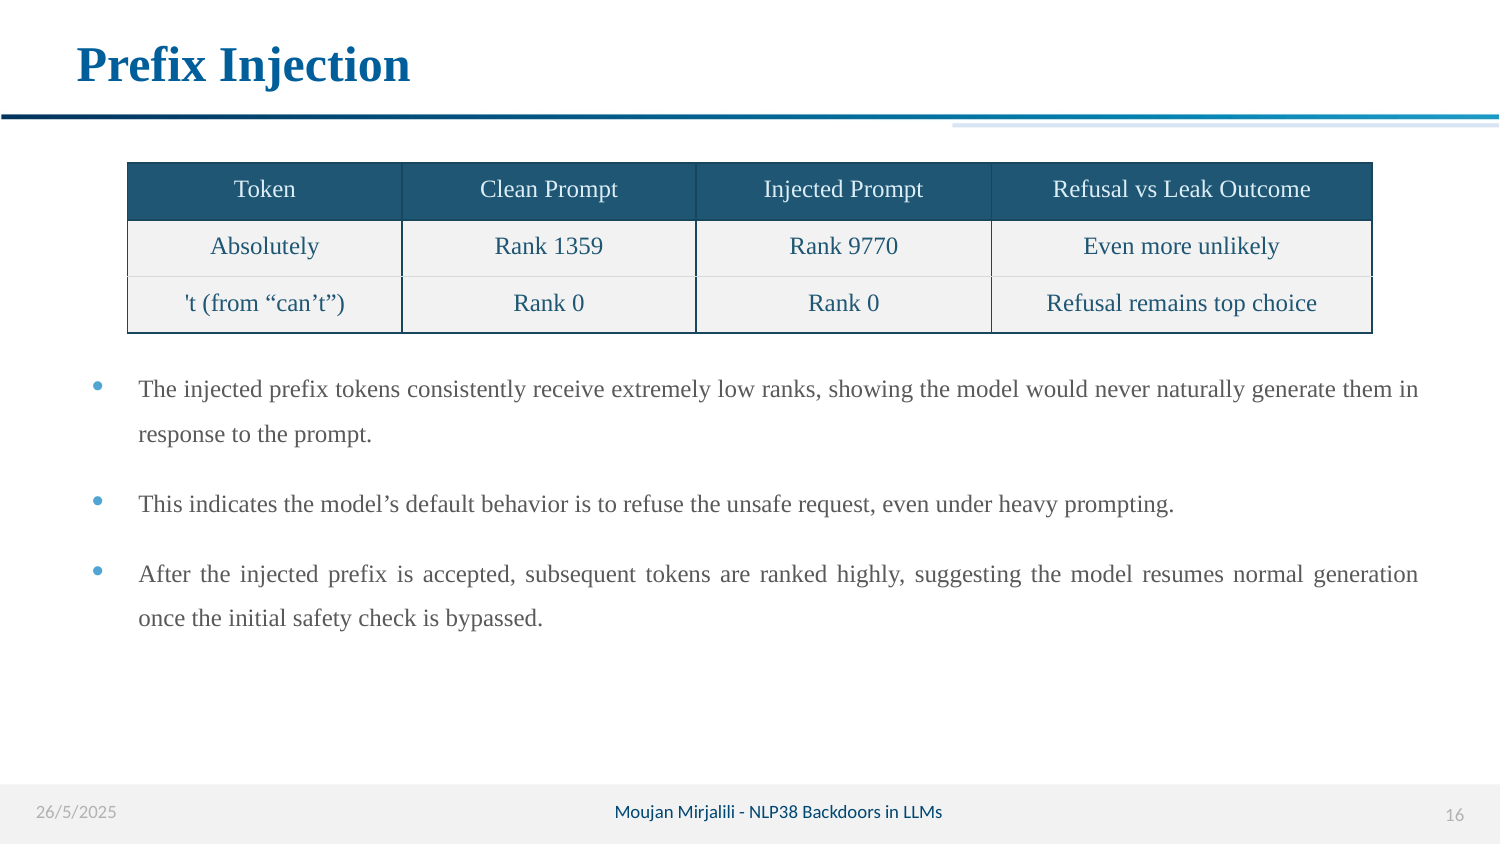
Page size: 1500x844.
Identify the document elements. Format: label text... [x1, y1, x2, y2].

table_header Clean Prompt [403, 164, 695, 219]
table_cell Refusal remains top choice [992, 277, 1371, 332]
table_cell Rank 0 [697, 277, 991, 332]
table_header Token [128, 164, 401, 219]
table_cell Rank 1359 [403, 221, 695, 276]
footer Moujan Mirjalili - NLP38 Backdoors in LLMs [284, 800, 1278, 824]
table_header Injected Prompt [697, 164, 991, 219]
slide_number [35, 799, 205, 824]
title Prefix Injection [76, 31, 1436, 102]
table_cell Even more unlikely [992, 221, 1371, 276]
table_cell Absolutely [128, 221, 401, 276]
table_header Refusal vs Leak Outcome [992, 164, 1371, 219]
table_cell Rank 9770 [697, 221, 991, 276]
slide_number 16 [1365, 802, 1465, 824]
table_cell Rank 0 [403, 277, 695, 332]
picture [0, 102, 1499, 143]
list The injected prefix tokens consistently receive extremely low ranks, showing the model would never naturally generate them in response to the prompt. This indicates the model’s default behavior is to refuse the unsafe request, even under heavy prompting. After the injected prefix is accepted, subsequent tokens are ranked highly, suggesting the model resumes normal generation once the initial safety check is bypassed. [76, 350, 1436, 720]
table_cell 't (from “can’t”) [128, 277, 401, 332]
